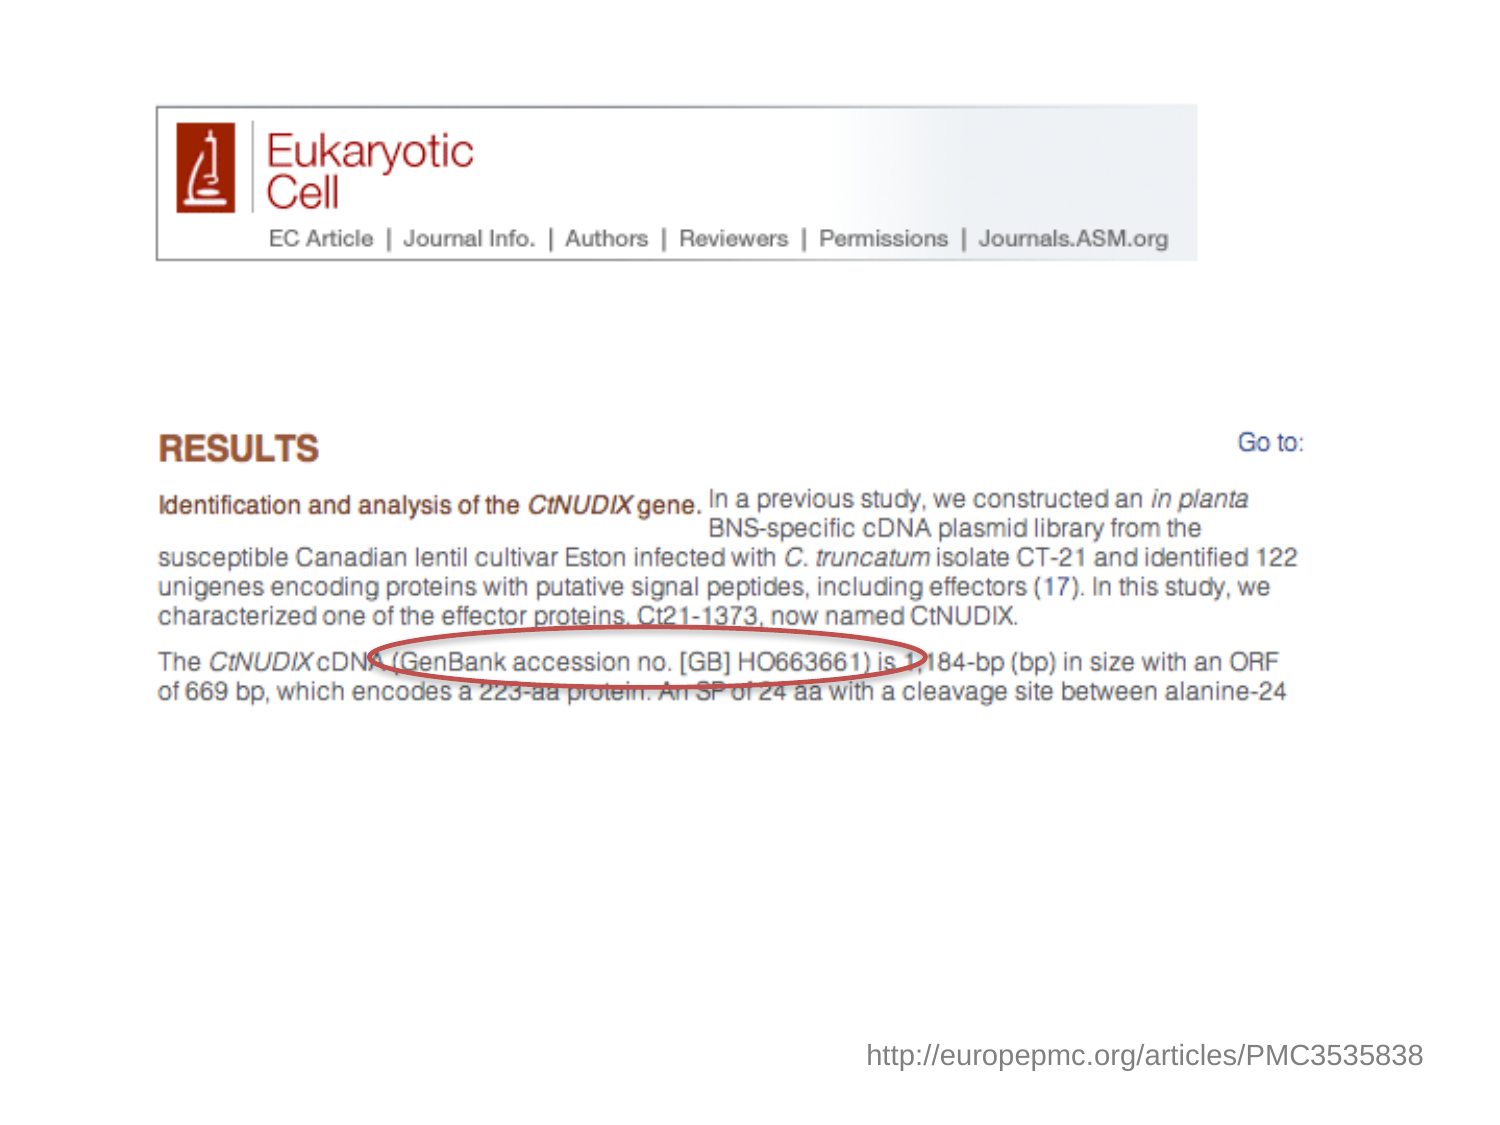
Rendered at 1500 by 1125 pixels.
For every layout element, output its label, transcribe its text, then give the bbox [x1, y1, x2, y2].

picture [145, 91, 1222, 272]
text_box http://europepmc.org/articles/PMC3535838 [851, 1028, 1440, 1079]
picture [145, 414, 1309, 709]
